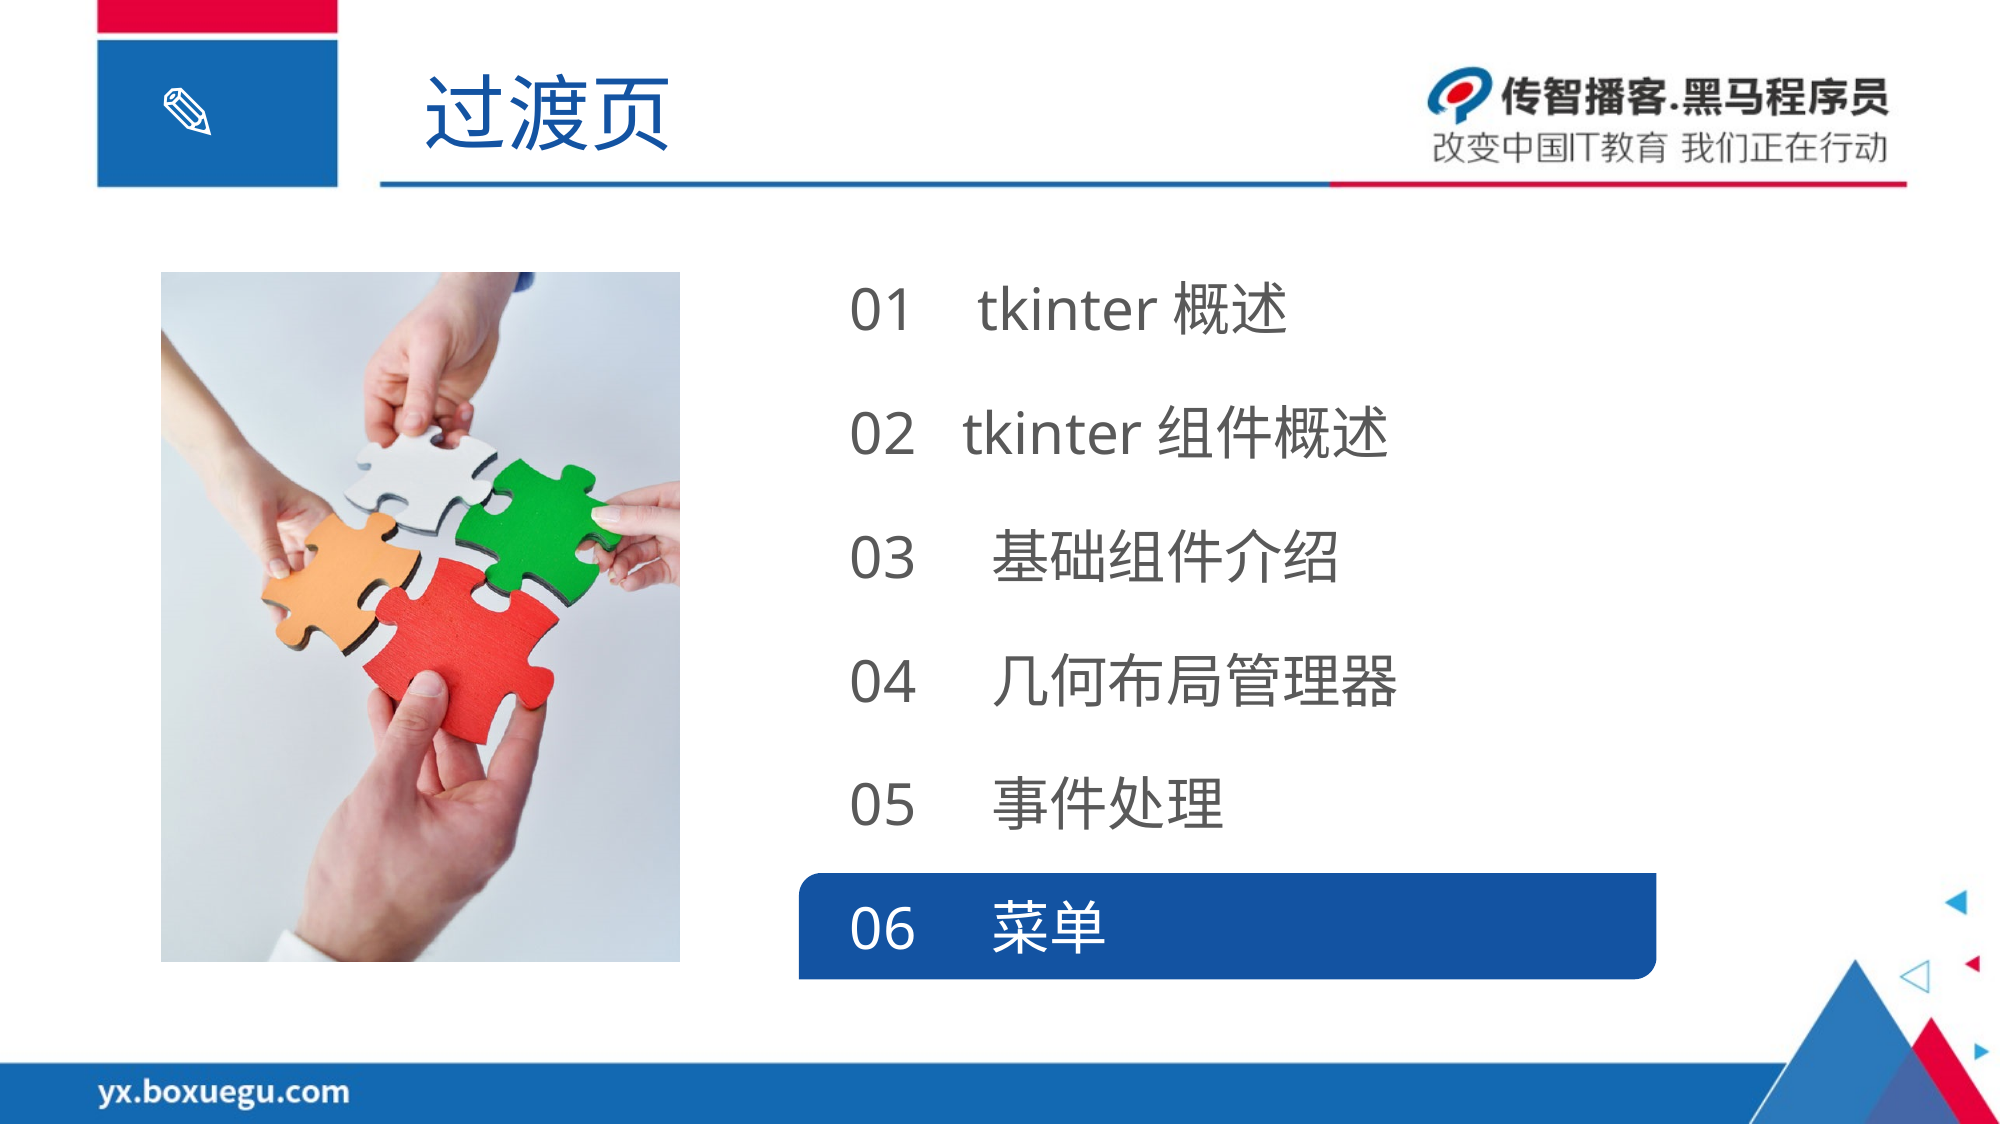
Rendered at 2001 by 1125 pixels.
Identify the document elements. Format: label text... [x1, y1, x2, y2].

text_box 过渡页 [409, 53, 899, 169]
text_box 02 tkinter组件概述 [849, 395, 1657, 467]
picture [0, 0, 2000, 1124]
text_box 04 几何布局管理器 [849, 643, 1657, 714]
text_box 05 事件处理 [849, 767, 1657, 838]
text_box [797, 871, 1658, 981]
text_box 03 基础组件介绍 [849, 519, 1657, 590]
text_box 01 tkinter概述 [849, 272, 1657, 343]
text_box 06 菜单 [849, 891, 1657, 962]
